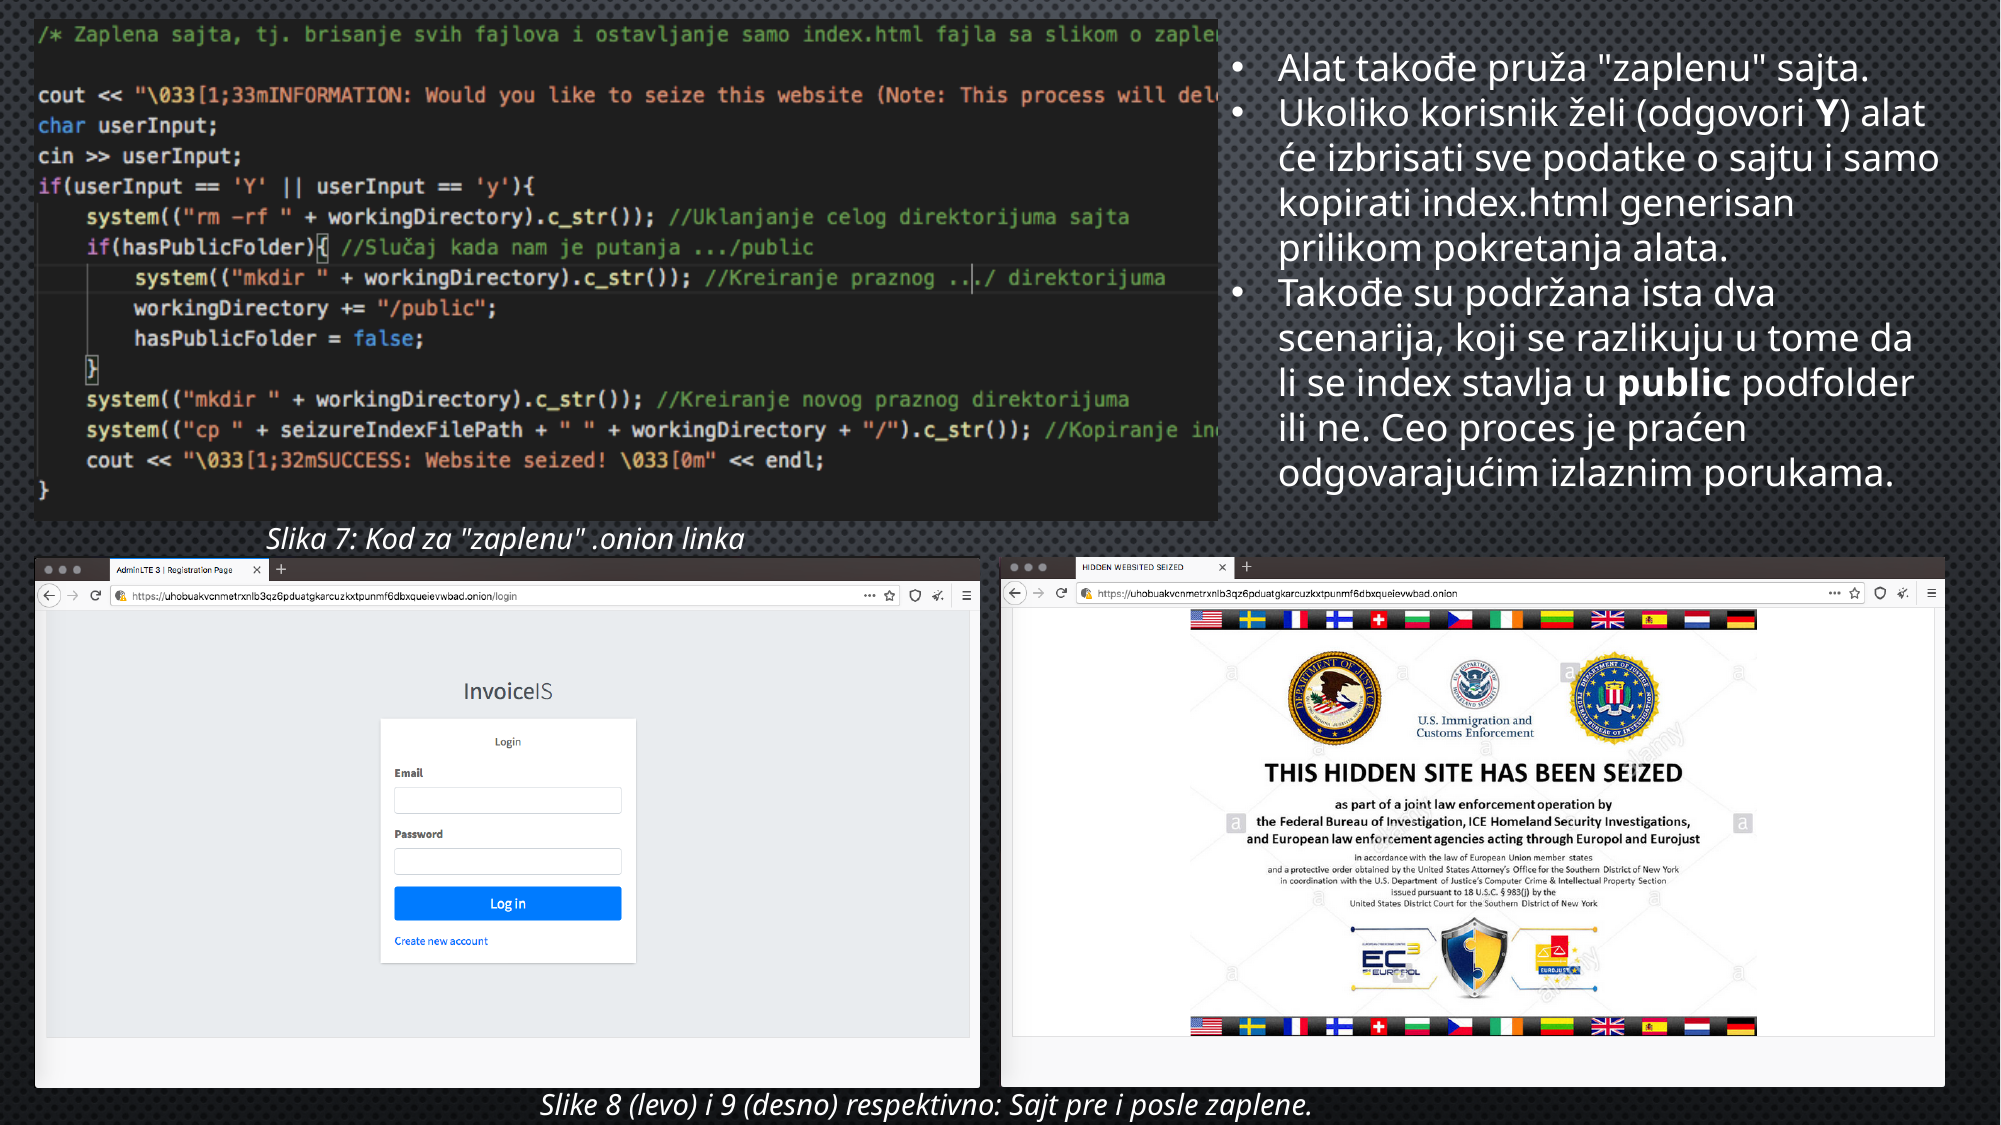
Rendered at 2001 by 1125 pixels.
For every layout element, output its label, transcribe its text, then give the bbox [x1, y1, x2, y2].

text_box Alat takođe pruža "zaplenu" sajta. Ukoliko korisnik želi (odgovori Y) alat će izbrisati sve podatke o sajtu i samo kopirati index.html generisan prilikom pokretanja alata. Takođe su podržana ista dva scenarija, koji se razlikuju u tome da li se index stavlja u public podfolder ili ne. Ceo proces je praćen odgovarajućim izlaznim porukama. [1219, 36, 1957, 502]
picture [34, 556, 980, 1088]
picture [998, 557, 1945, 1087]
text_box Slike 8 (levo) i 9 (desno) respektivno: Sajt pre i posle zaplene. [524, 1078, 1475, 1125]
picture [34, 19, 1219, 521]
text_box Slika 7: Kod za "zaplenu" .onion linka [251, 521, 798, 556]
